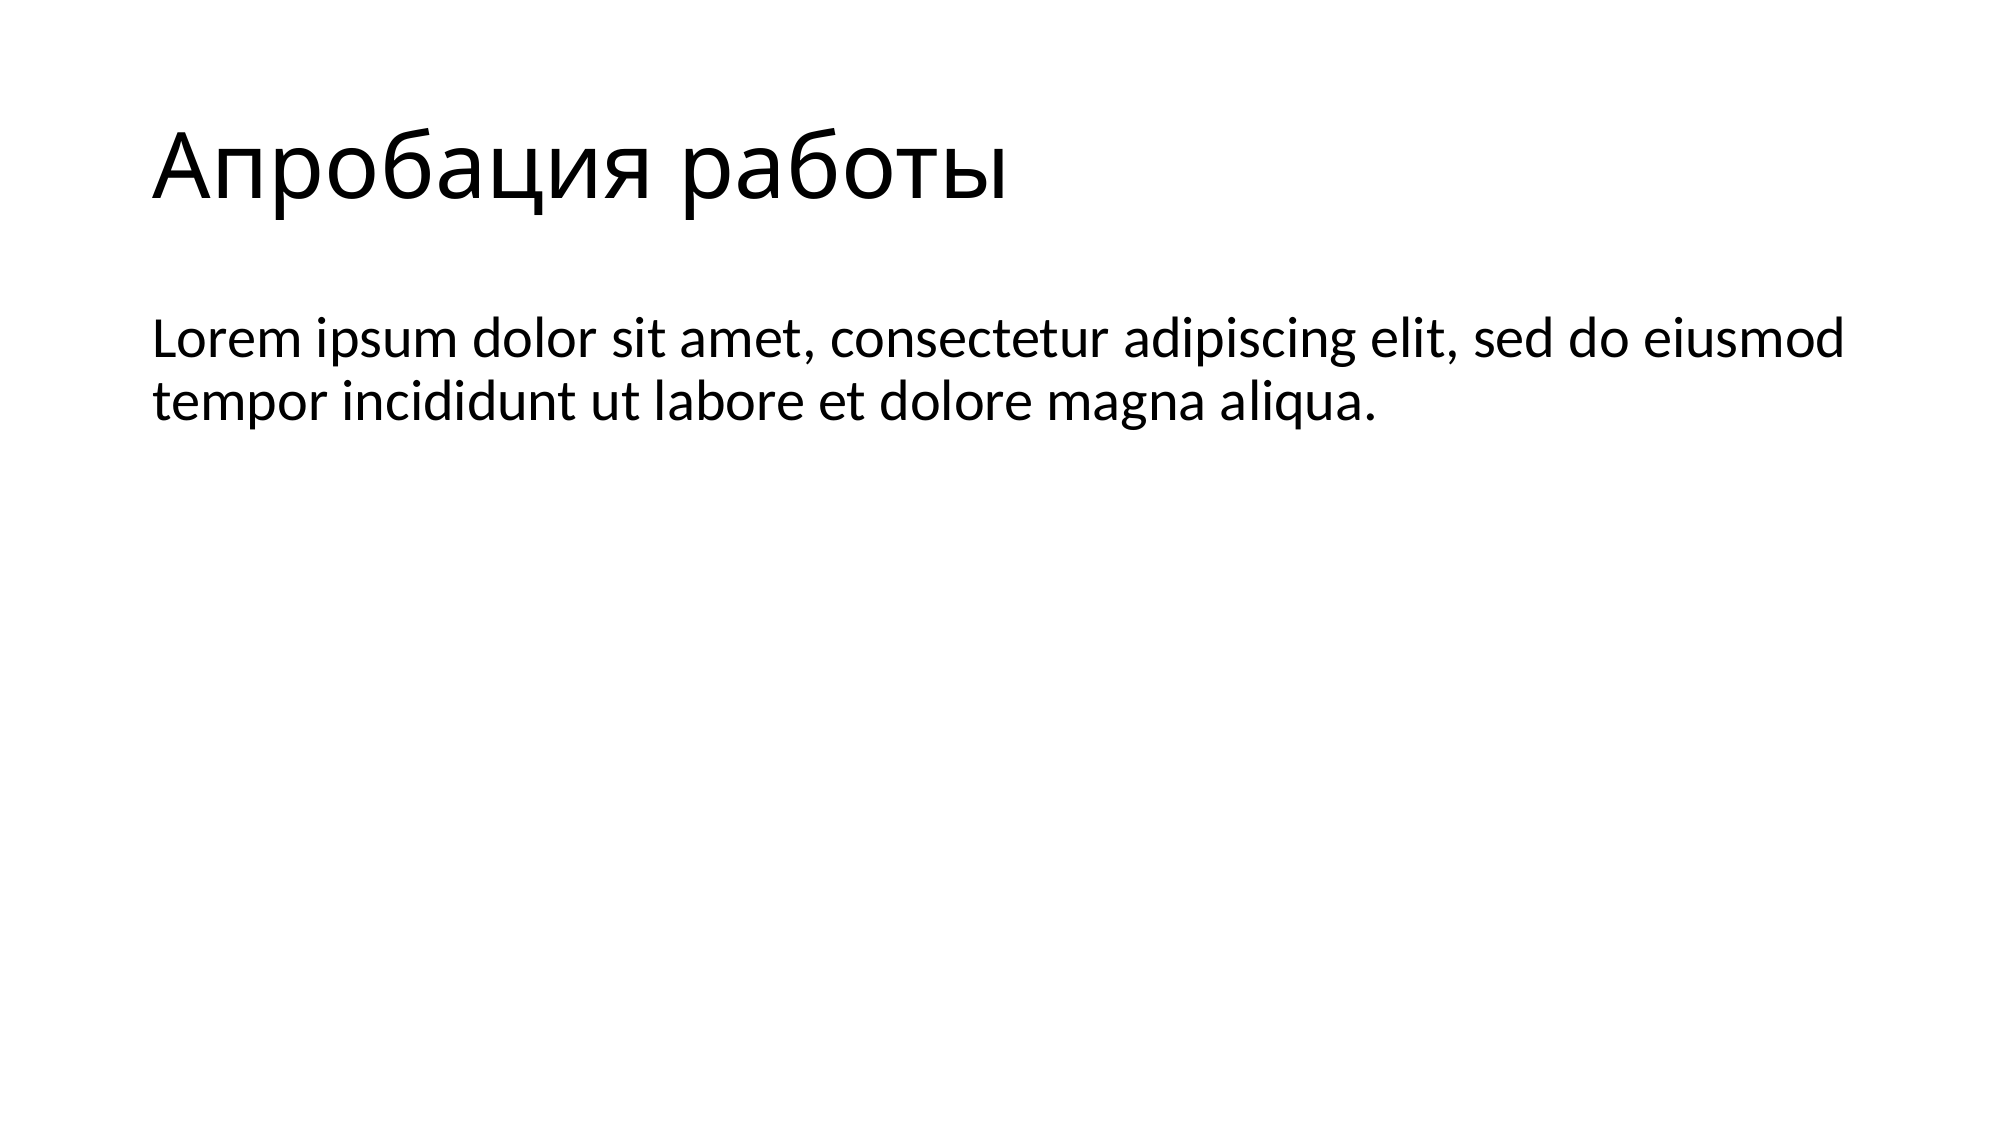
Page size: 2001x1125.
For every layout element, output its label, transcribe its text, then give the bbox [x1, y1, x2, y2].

title Апробация работы [137, 59, 1863, 278]
list Lorem ipsum dolor sit amet, consectetur adipiscing elit, sed do eiusmod tempor incididunt ut labore et dolore magna aliqua. [137, 299, 1863, 1014]
